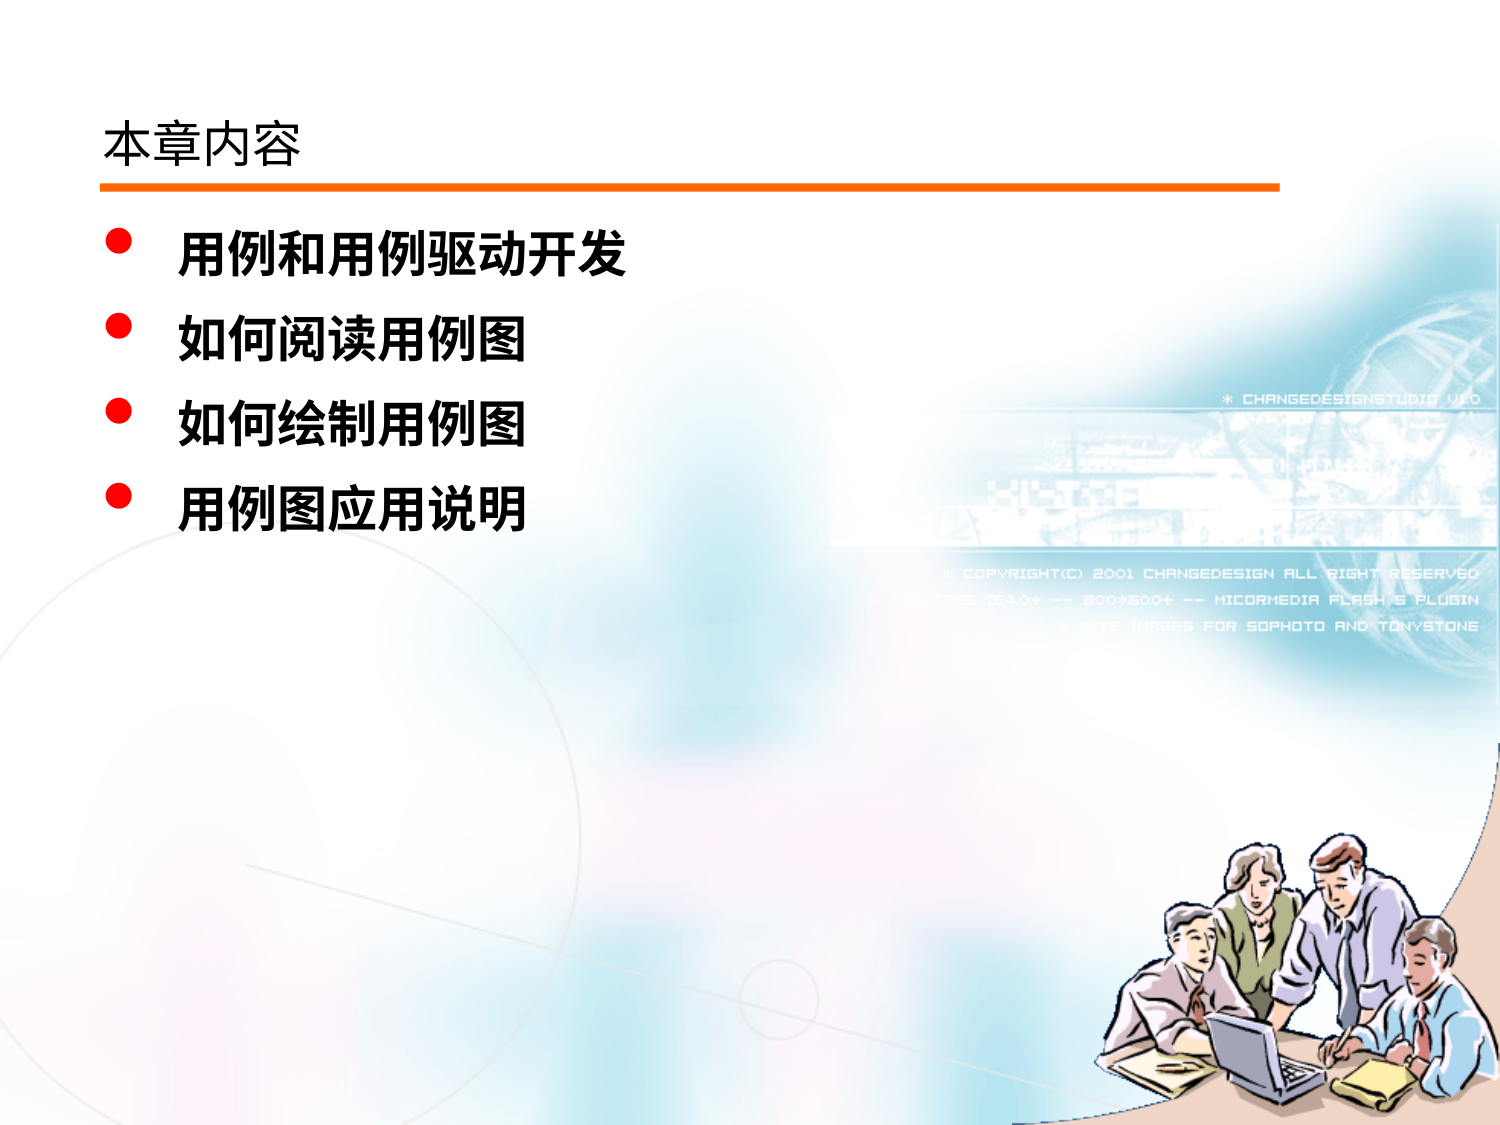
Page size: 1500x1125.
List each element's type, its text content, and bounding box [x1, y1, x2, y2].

text_box 本章内容 [87, 87, 987, 181]
picture [0, 0, 1500, 1125]
text_box 用例和用例驱动开发 如何阅读用例图 如何绘制用例图 用例图应用说明 [87, 200, 1412, 945]
